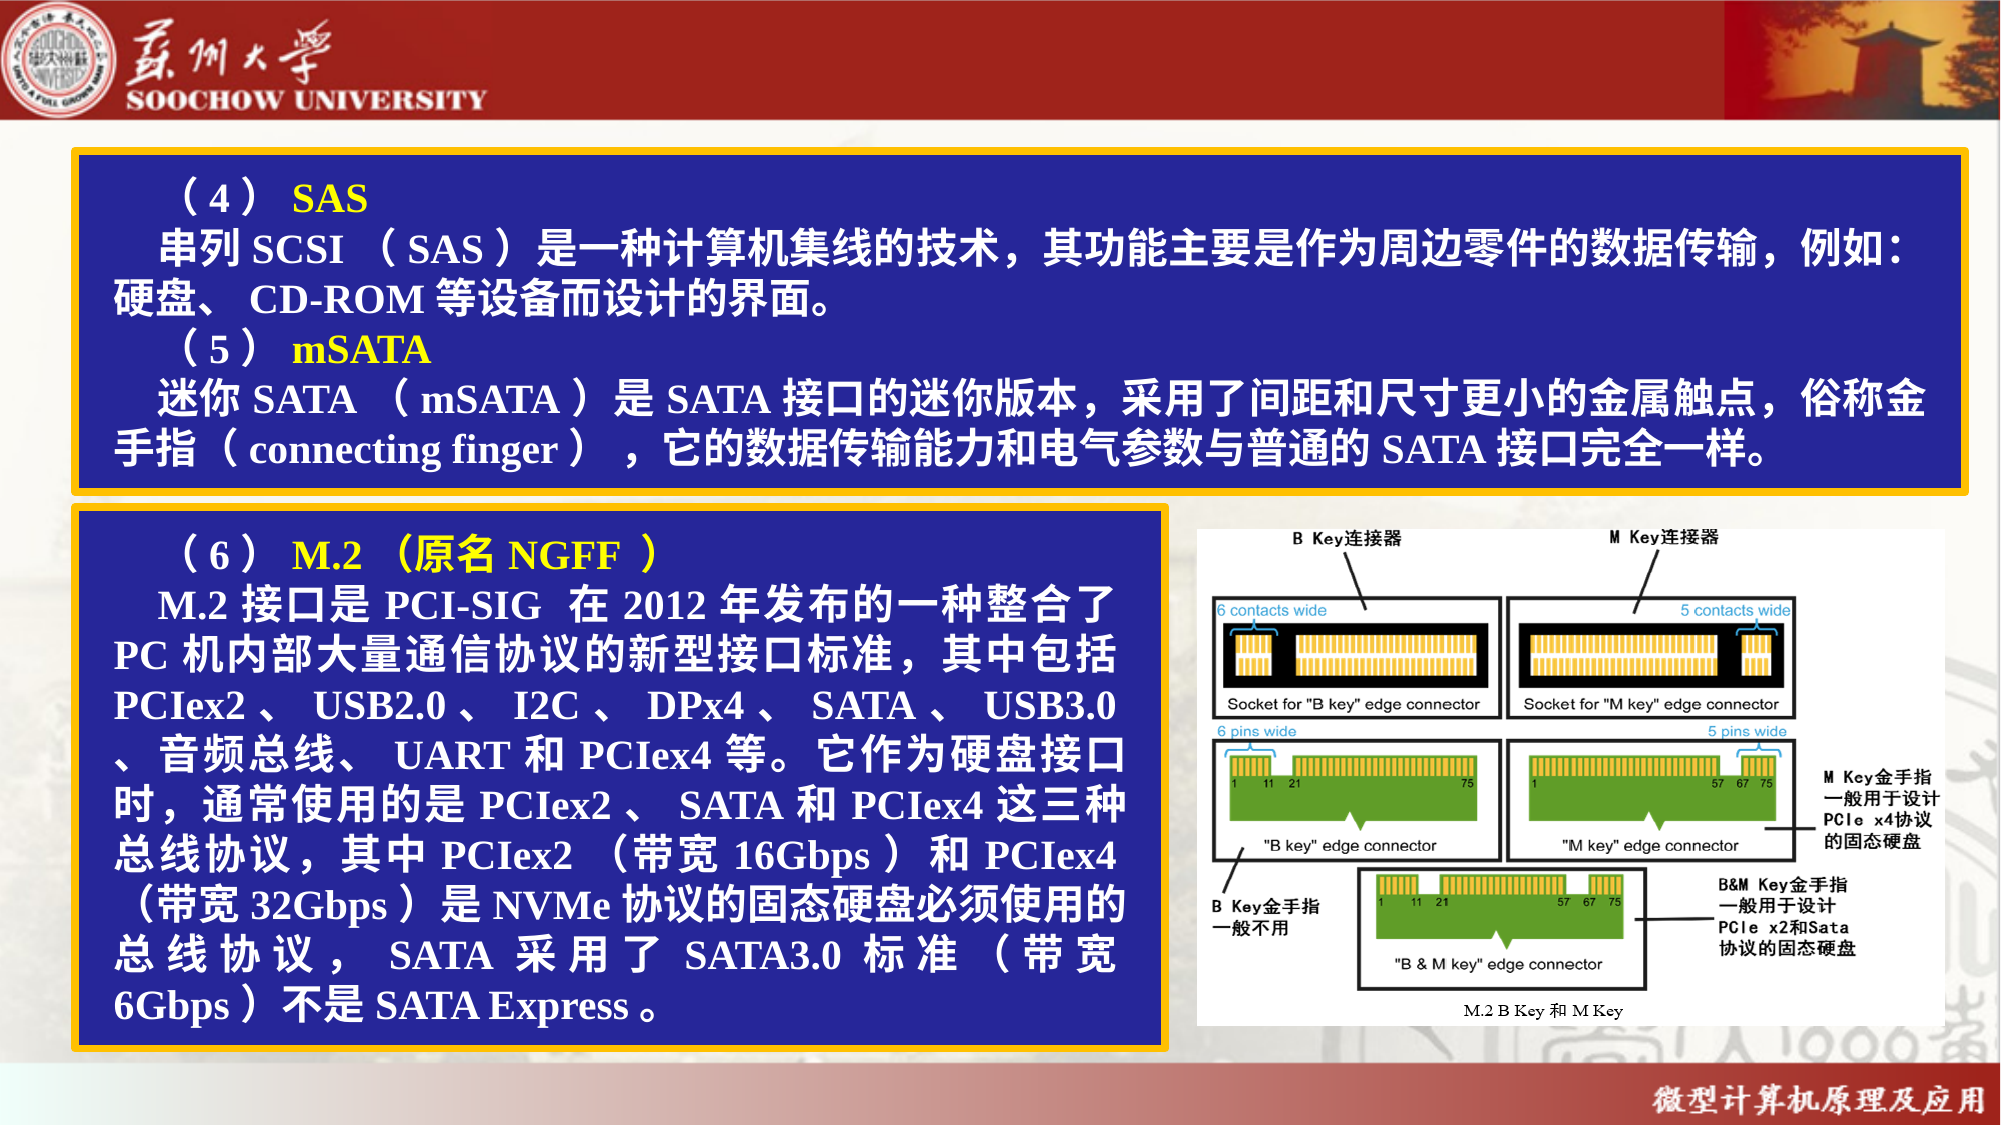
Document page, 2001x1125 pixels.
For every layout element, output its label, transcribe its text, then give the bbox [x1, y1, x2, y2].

picture [0, 0, 2001, 1125]
text_box （4）SAS 串列SCSI（SAS）是一种计算机集线的技术，其功能主要是作为周边零件的数据传输，例如：硬盘、CD-ROM等设备而设计的界面。 （5）mSATA 迷你SATA（mSATA）是SATA接口的迷你版本，采用了间距和尺寸更小的金属触点，俗称金手指（connecting finger） ，它的数据传输能力和电气参数与普通的SATA接口完全一样。 [75, 150, 1966, 492]
text_box （6）M.2（原名NGFF ） M.2接口是PCI-SIG 在2012年发布的一种整合了PC机内部大量通信协议的新型接口标准，其中包括PCIex2、USB2.0、I2C、DPx4、SATA、USB3.0、音频总线、UART和PCIex4等。它作为硬盘接口时，通常使用的是PCIex2、SATA和PCIex4这三种总线协议，其中PCIex2（带宽16Gbps）和PCIex4（带宽32Gbps）是NVMe协议的固态硬盘必须使用的总线协议，SATA采用了SATA3.0标准（带宽6Gbps）不是SATA Express。 [75, 506, 1166, 1049]
